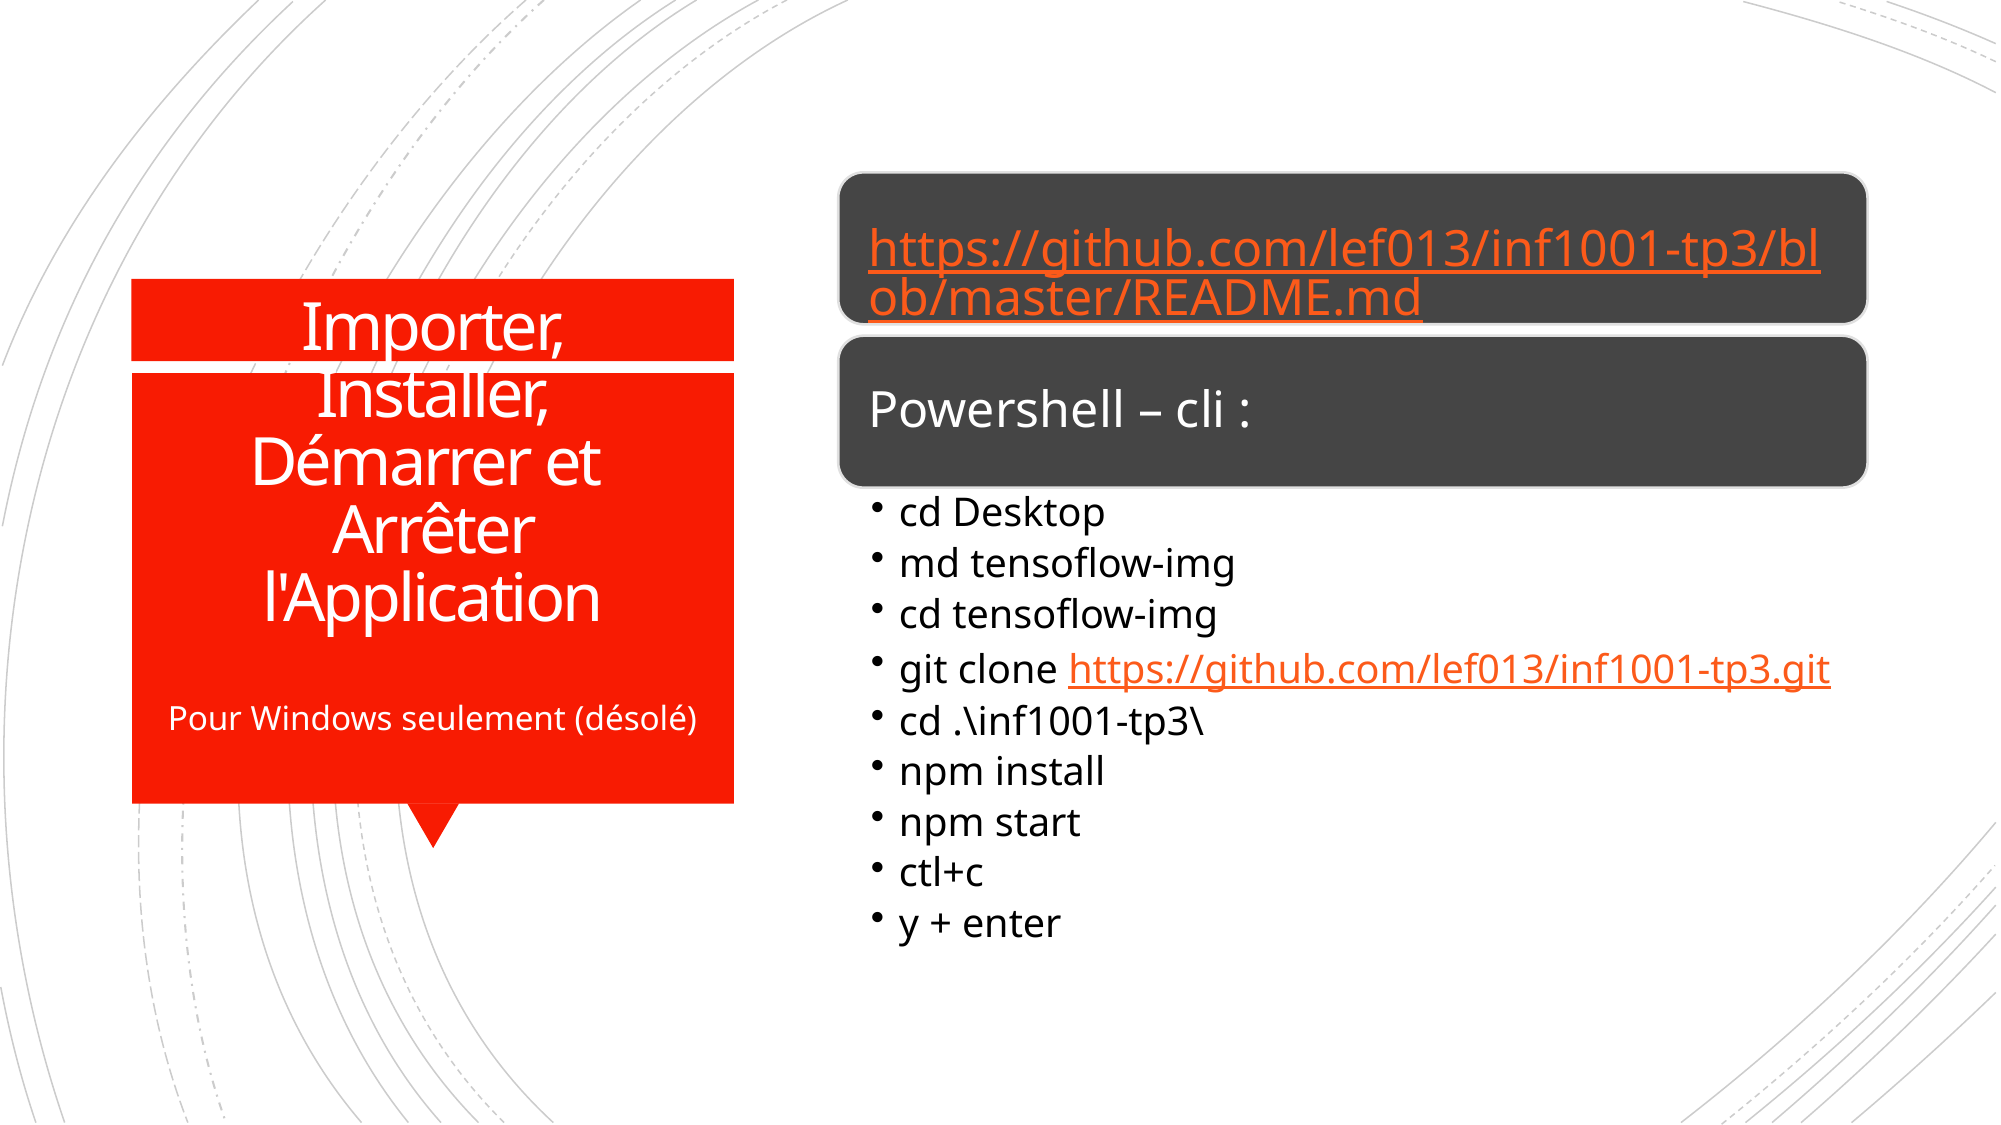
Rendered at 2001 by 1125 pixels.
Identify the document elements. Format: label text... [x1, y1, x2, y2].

title Importer, Installer, Démarrer et Arrêter l'Application [145, 385, 721, 636]
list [837, 131, 1868, 994]
list Pour Windows seulement (désolé) [145, 681, 721, 788]
